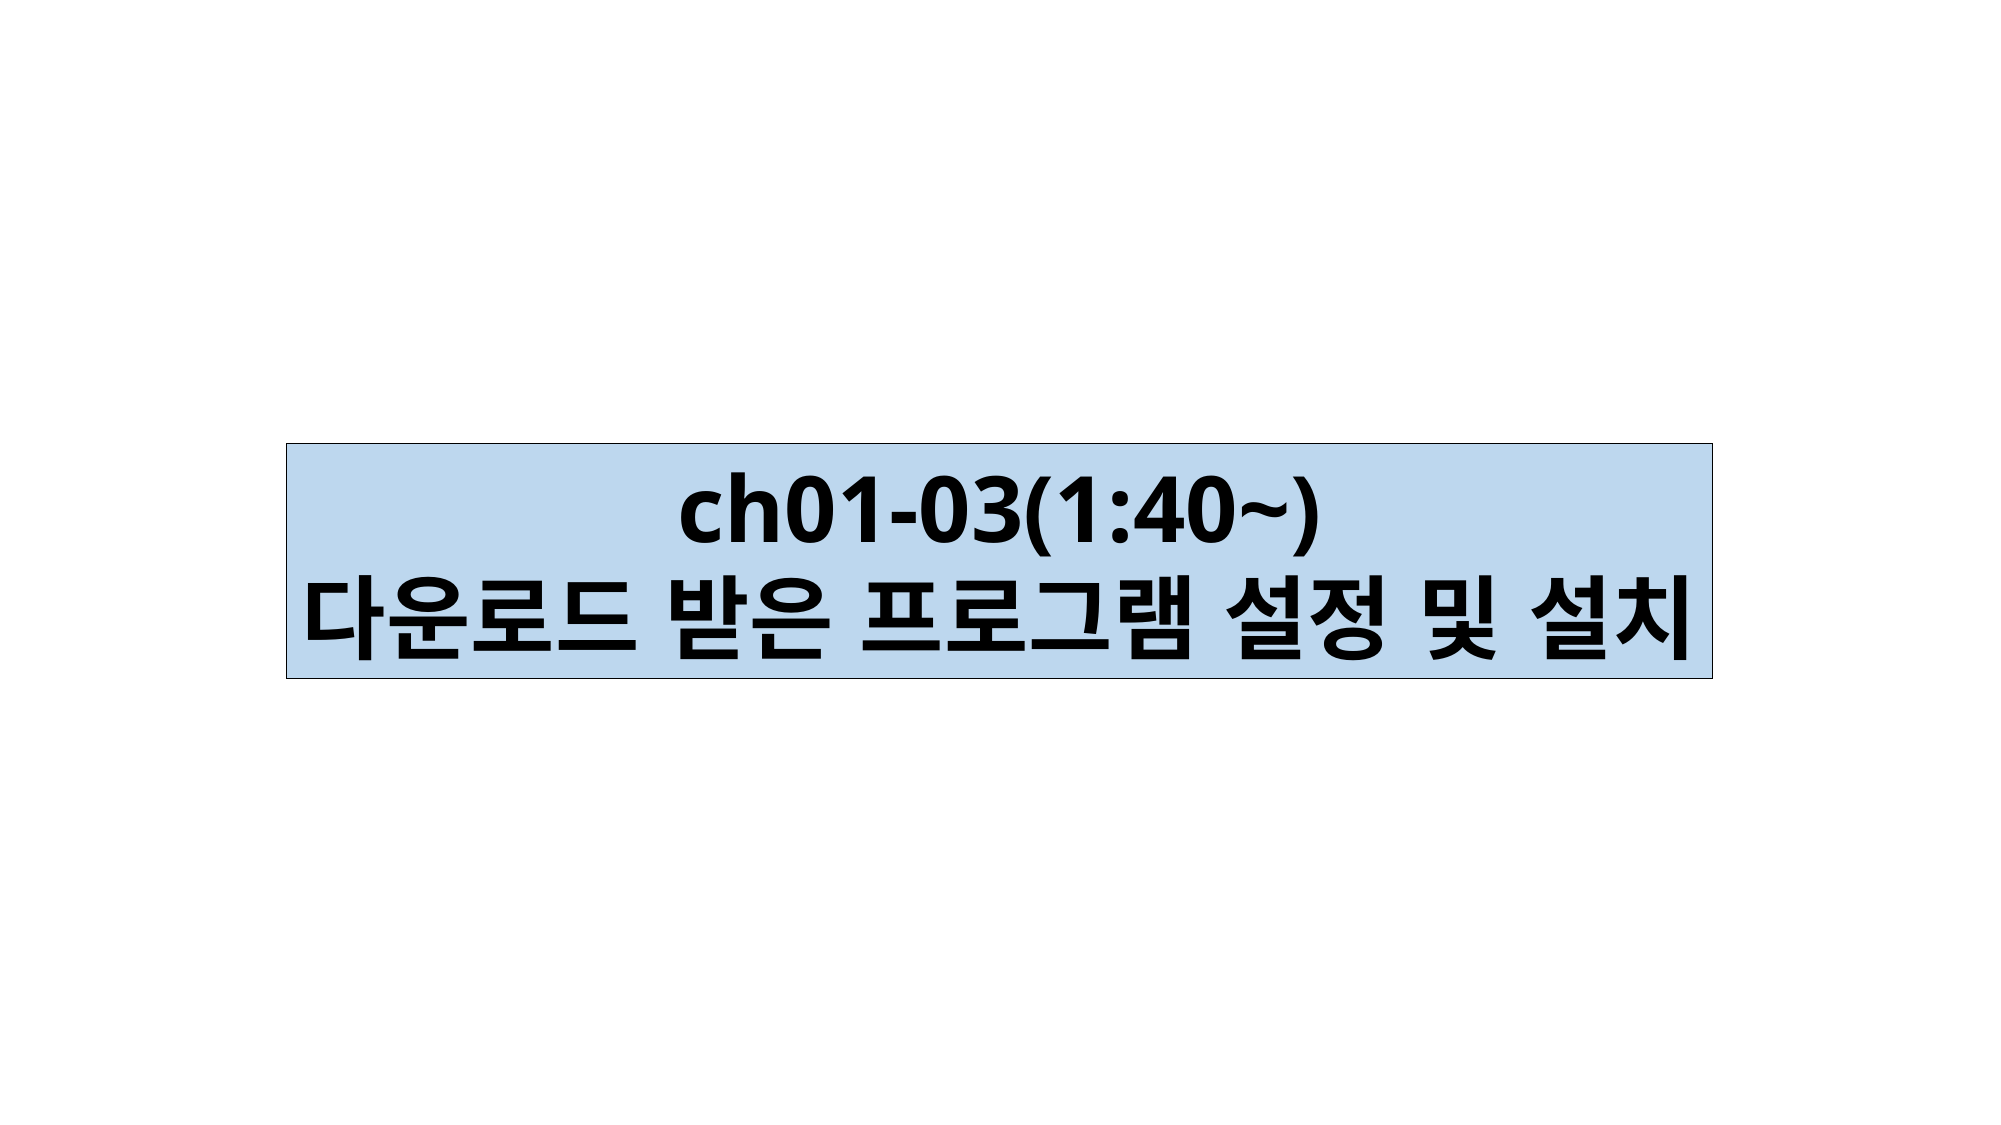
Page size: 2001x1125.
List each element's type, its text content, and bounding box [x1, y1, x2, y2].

text_box ch01-03(1:40~) 다운로드 받은 프로그램 설정 및 설치 [286, 443, 1713, 679]
